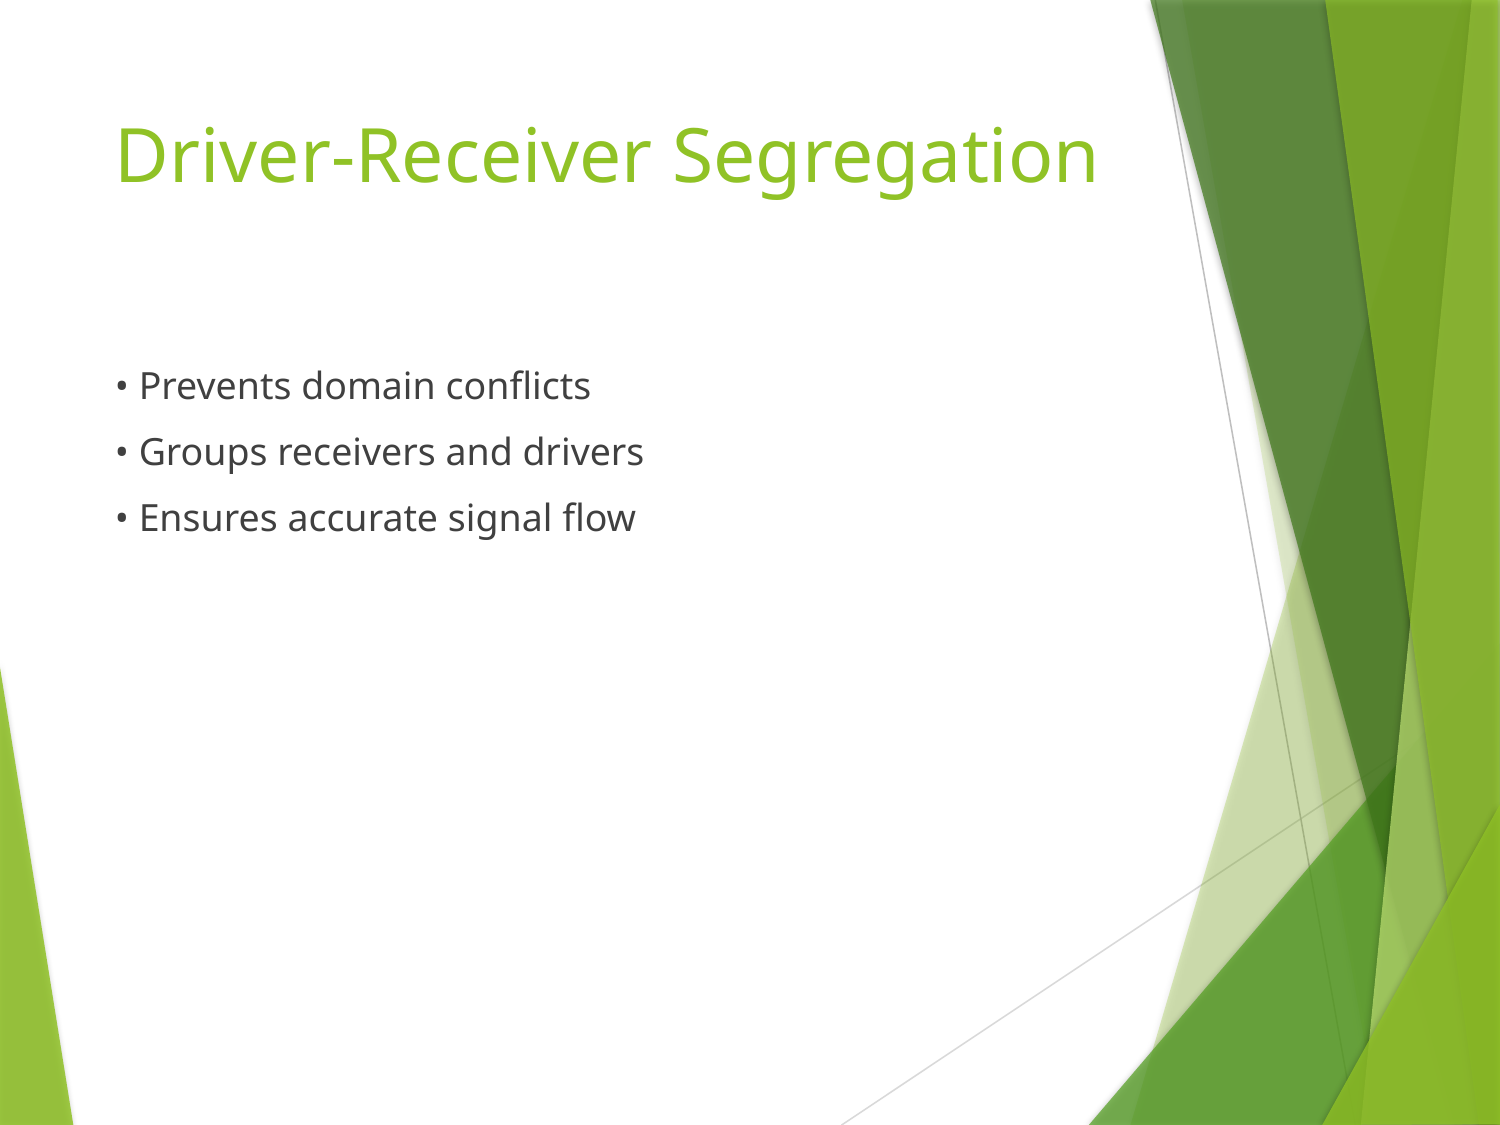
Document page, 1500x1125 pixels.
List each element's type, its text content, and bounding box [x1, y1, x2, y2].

title Driver-Receiver Segregation [99, 99, 1142, 317]
list • Prevents domain conflicts • Groups receivers and drivers • Ensures accurate signal flow [99, 354, 1142, 992]
